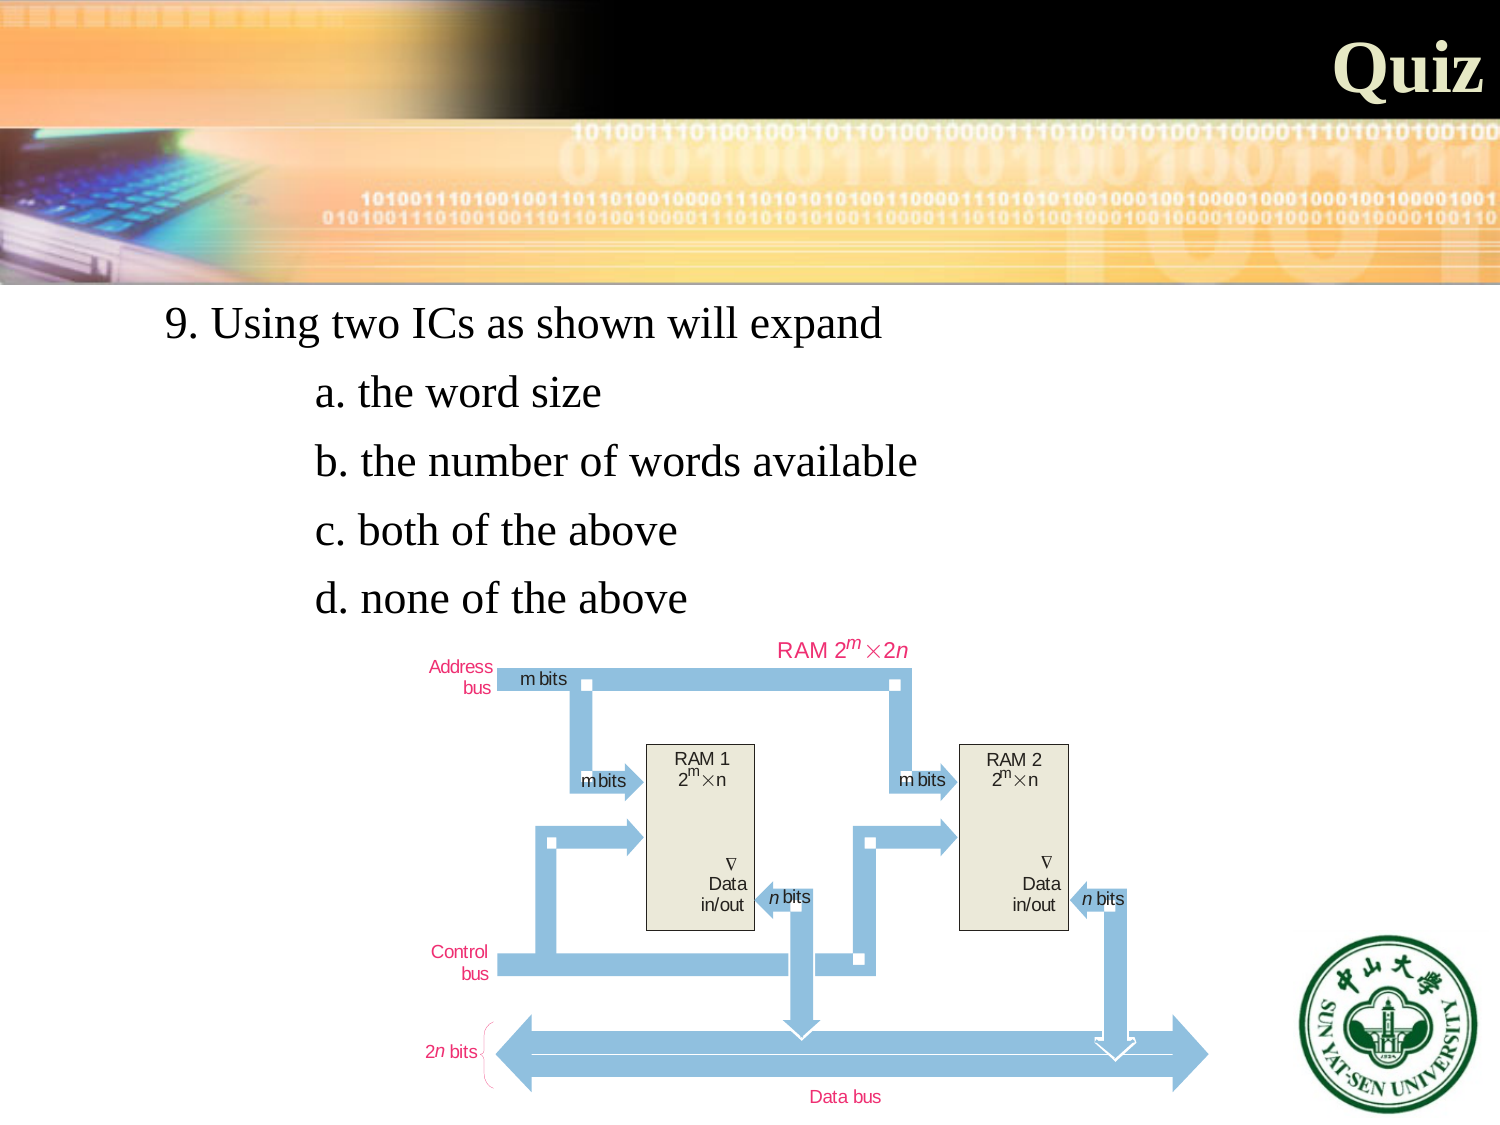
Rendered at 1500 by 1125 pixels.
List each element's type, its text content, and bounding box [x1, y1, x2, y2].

text_box Quiz [212, 0, 1500, 126]
picture [0, 0, 1500, 285]
picture [1293, 930, 1489, 1118]
text_box 9. Using two ICs as shown will expand a. the word size b. the number of words available c. both of the above d. none of the above [150, 285, 1424, 631]
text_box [422, 637, 1211, 1107]
